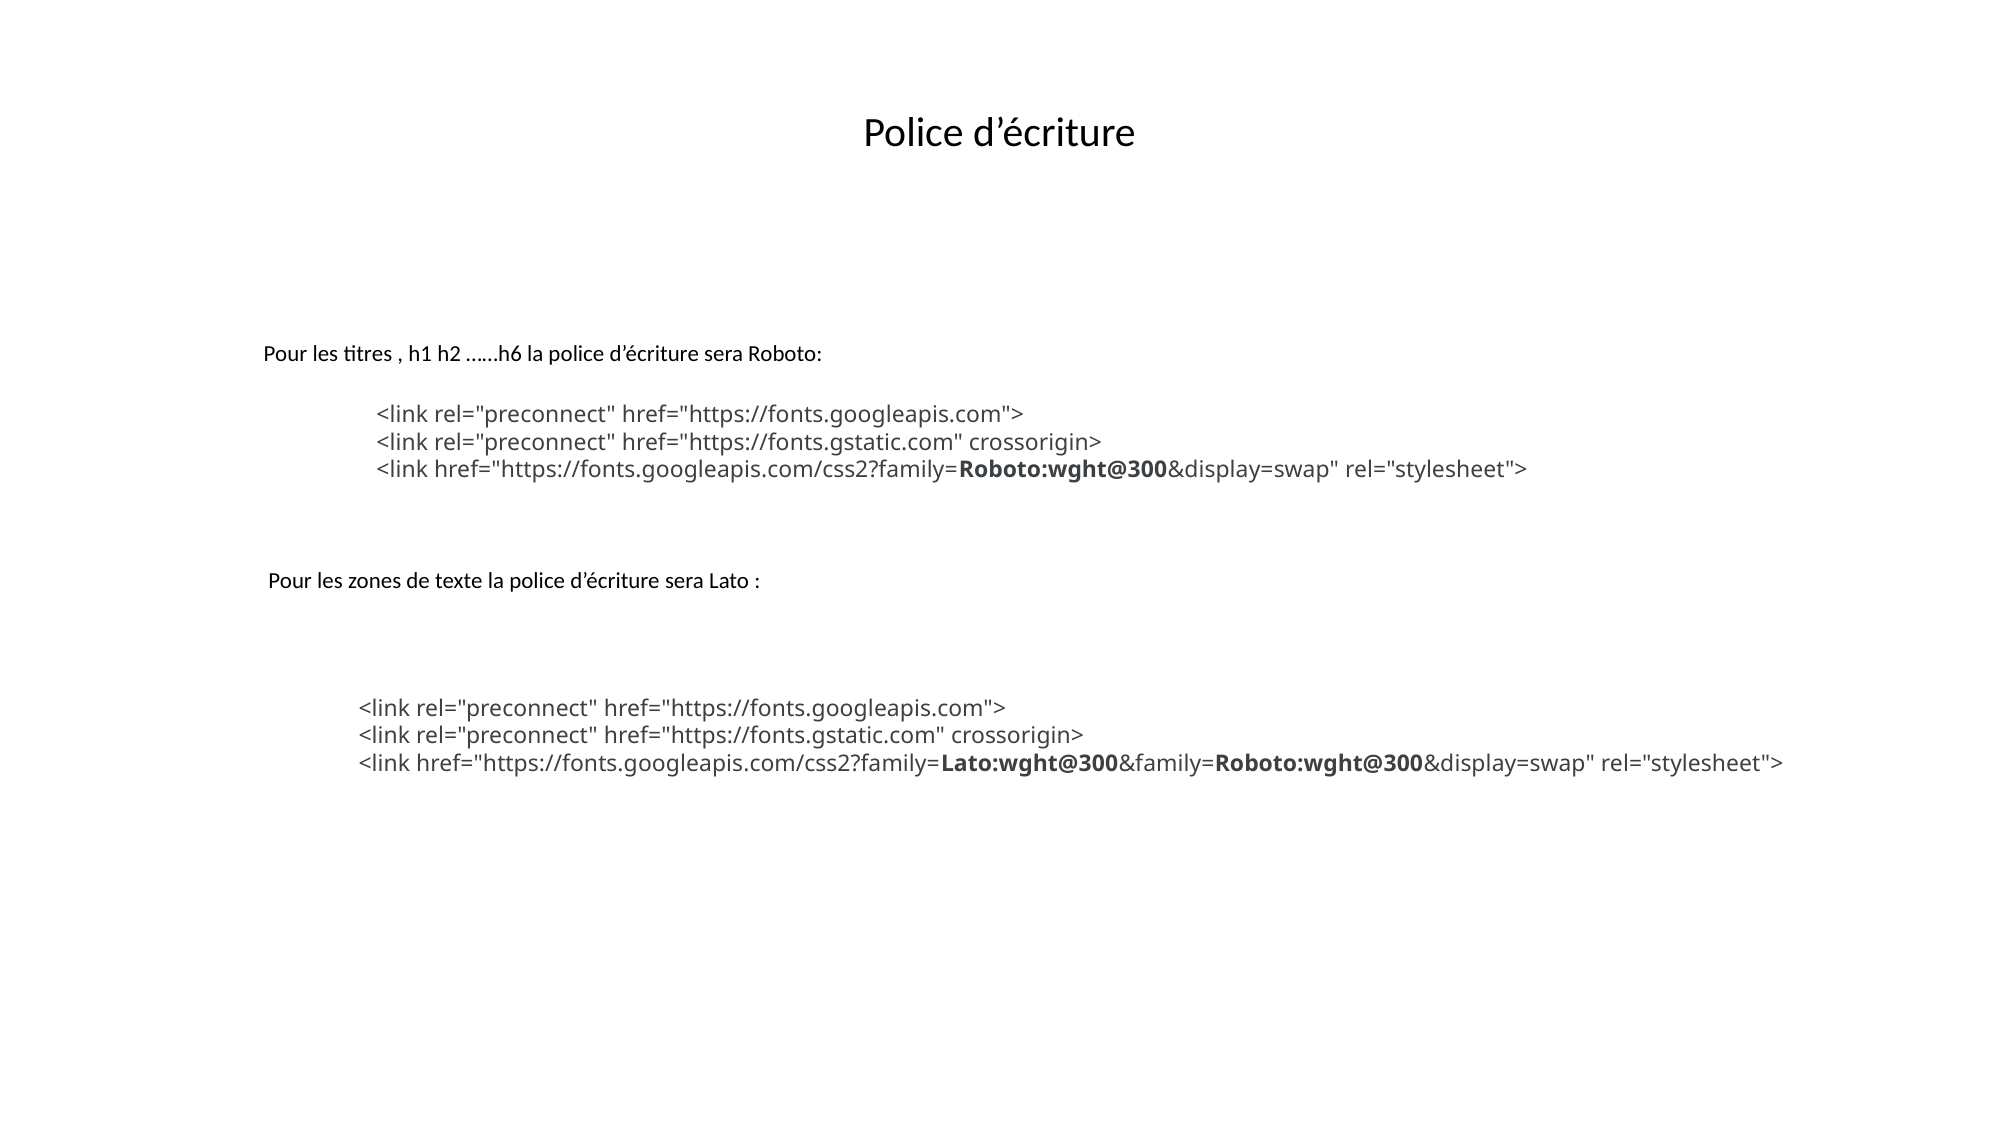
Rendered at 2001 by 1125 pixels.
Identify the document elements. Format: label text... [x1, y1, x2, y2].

text_box <link rel="preconnect" href="https://fonts.googleapis.com"> <link rel="preconnect" href="https://fonts.gstatic.com" crossorigin> <link href="https://fonts.googleapis.com/css2?family=Roboto:wght@300&display=swap" rel="stylesheet"> [361, 392, 1543, 490]
text_box Pour les zones de texte la police d’écriture sera Lato : [253, 558, 777, 601]
text_box Police d’écriture [848, 97, 1151, 163]
text_box <link rel="preconnect" href="https://fonts.googleapis.com"> <link rel="preconnect" href="https://fonts.gstatic.com" crossorigin> <link href="https://fonts.googleapis.com/css2?family=Lato:wght@300&family=Roboto:wght@300&display=swap" rel="stylesheet"> [343, 686, 1799, 784]
text_box Pour les titres , h1 h2 ……h6 la police d’écriture sera Roboto: [248, 331, 845, 374]
